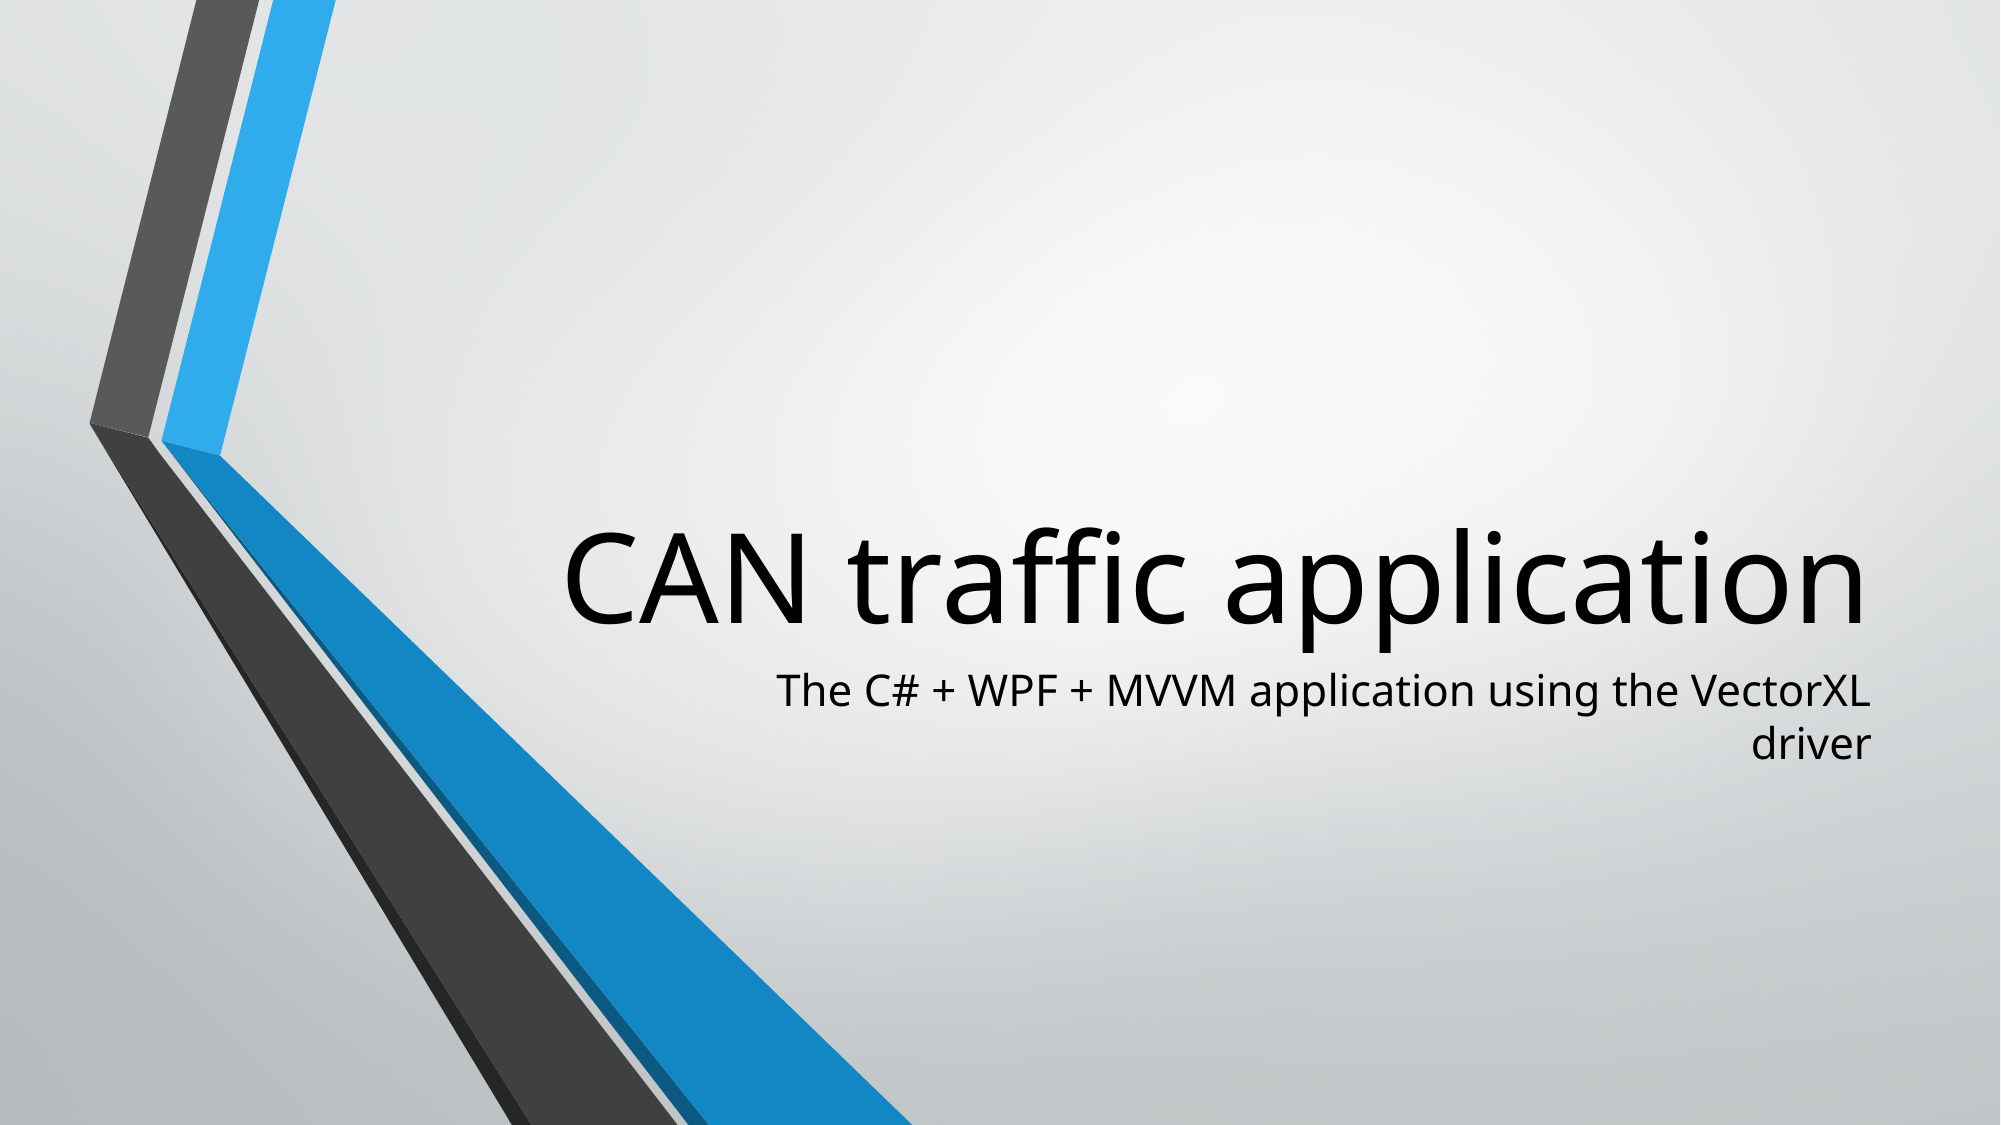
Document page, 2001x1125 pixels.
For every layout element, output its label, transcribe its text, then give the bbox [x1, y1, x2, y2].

title CAN traffic application [480, 226, 1887, 656]
subtitle The C# + WPF + MVVM application using the VectorXL driver [740, 655, 1887, 884]
